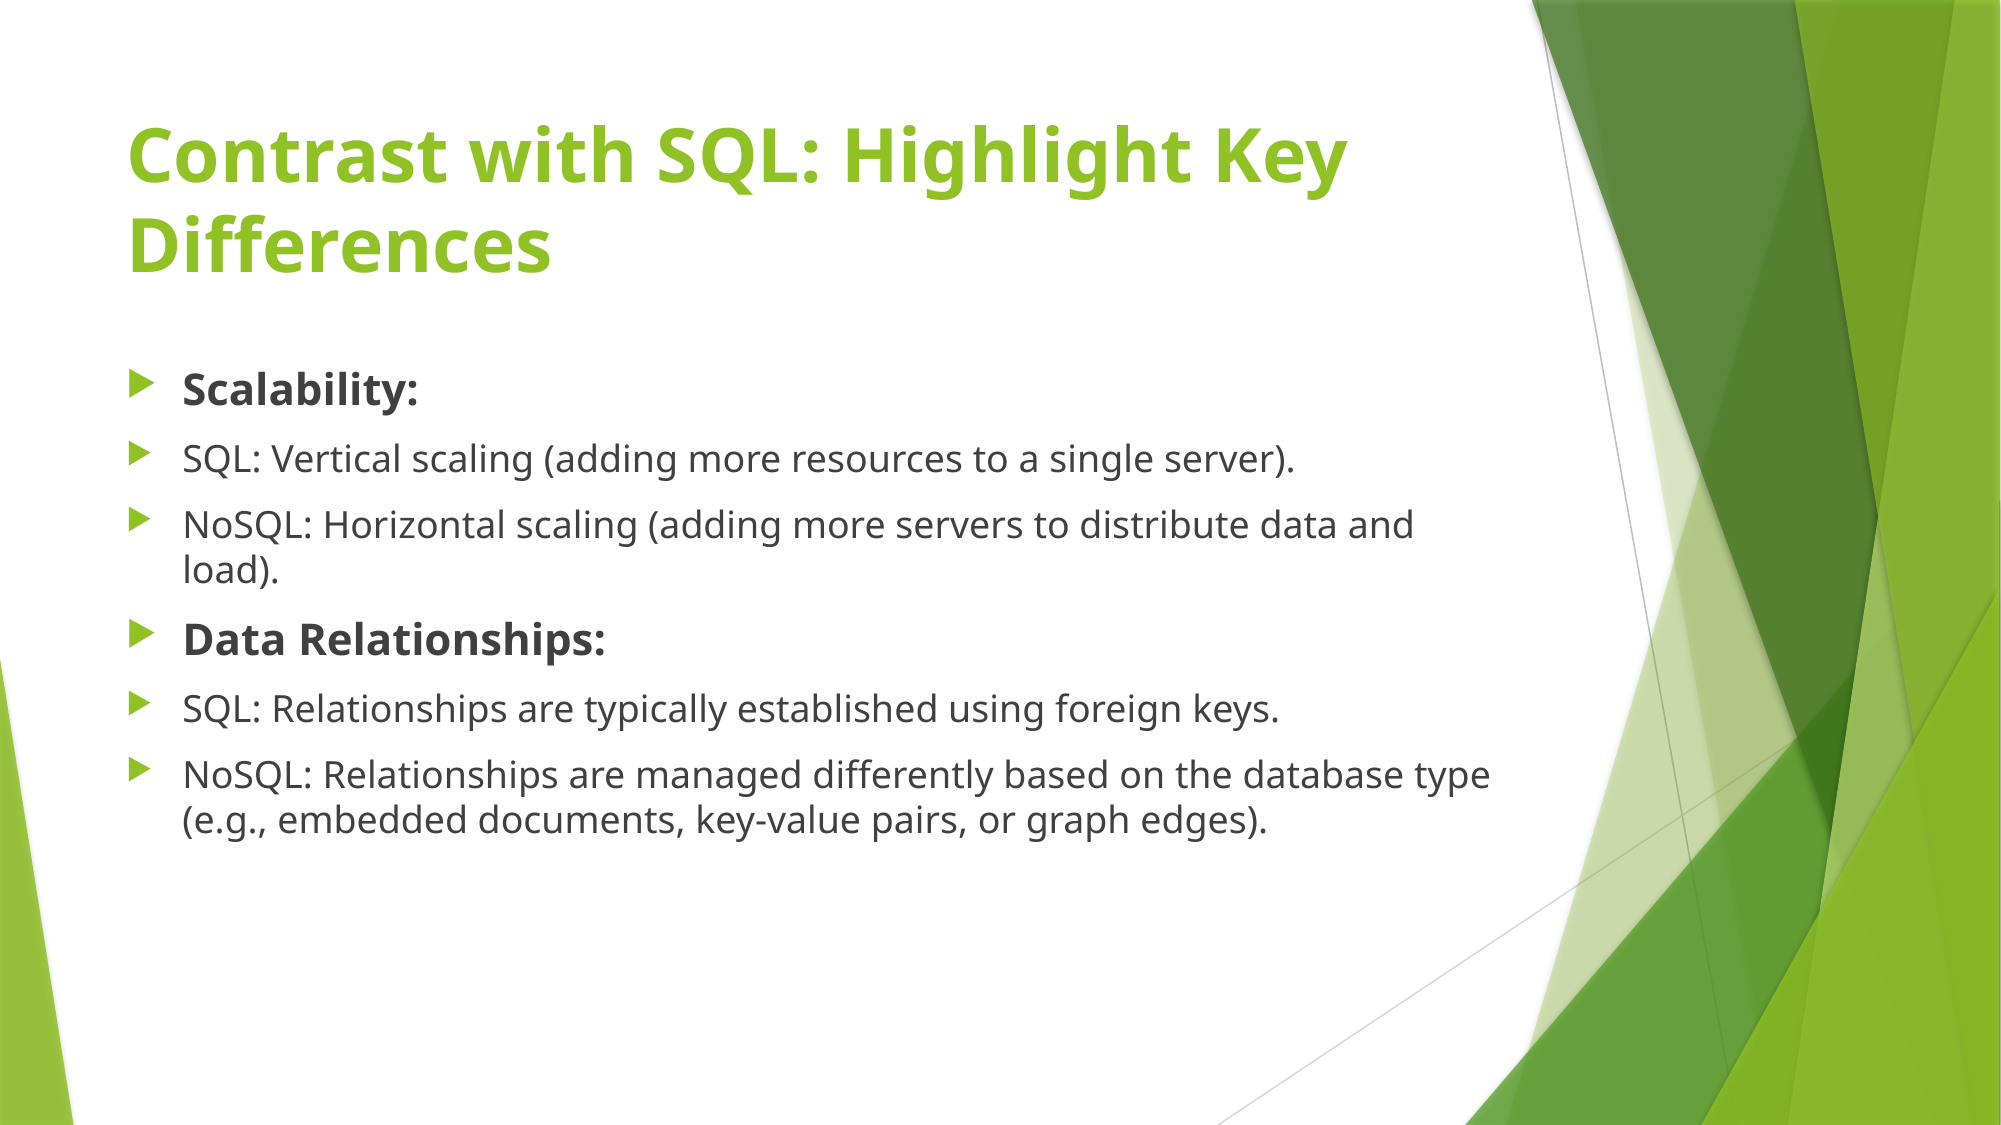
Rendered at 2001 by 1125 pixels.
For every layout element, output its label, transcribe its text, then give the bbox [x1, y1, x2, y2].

list Scalability: SQL: Vertical scaling (adding more resources to a single server). NoSQL: Horizontal scaling (adding more servers to distribute data and load). Data Relationships: SQL: Relationships are typically established using foreign keys. NoSQL: Relationships are managed differently based on the database type (e.g., embedded documents, key-value pairs, or graph edges). [111, 354, 1522, 992]
title Contrast with SQL: Highlight Key Differences [111, 99, 1522, 317]
